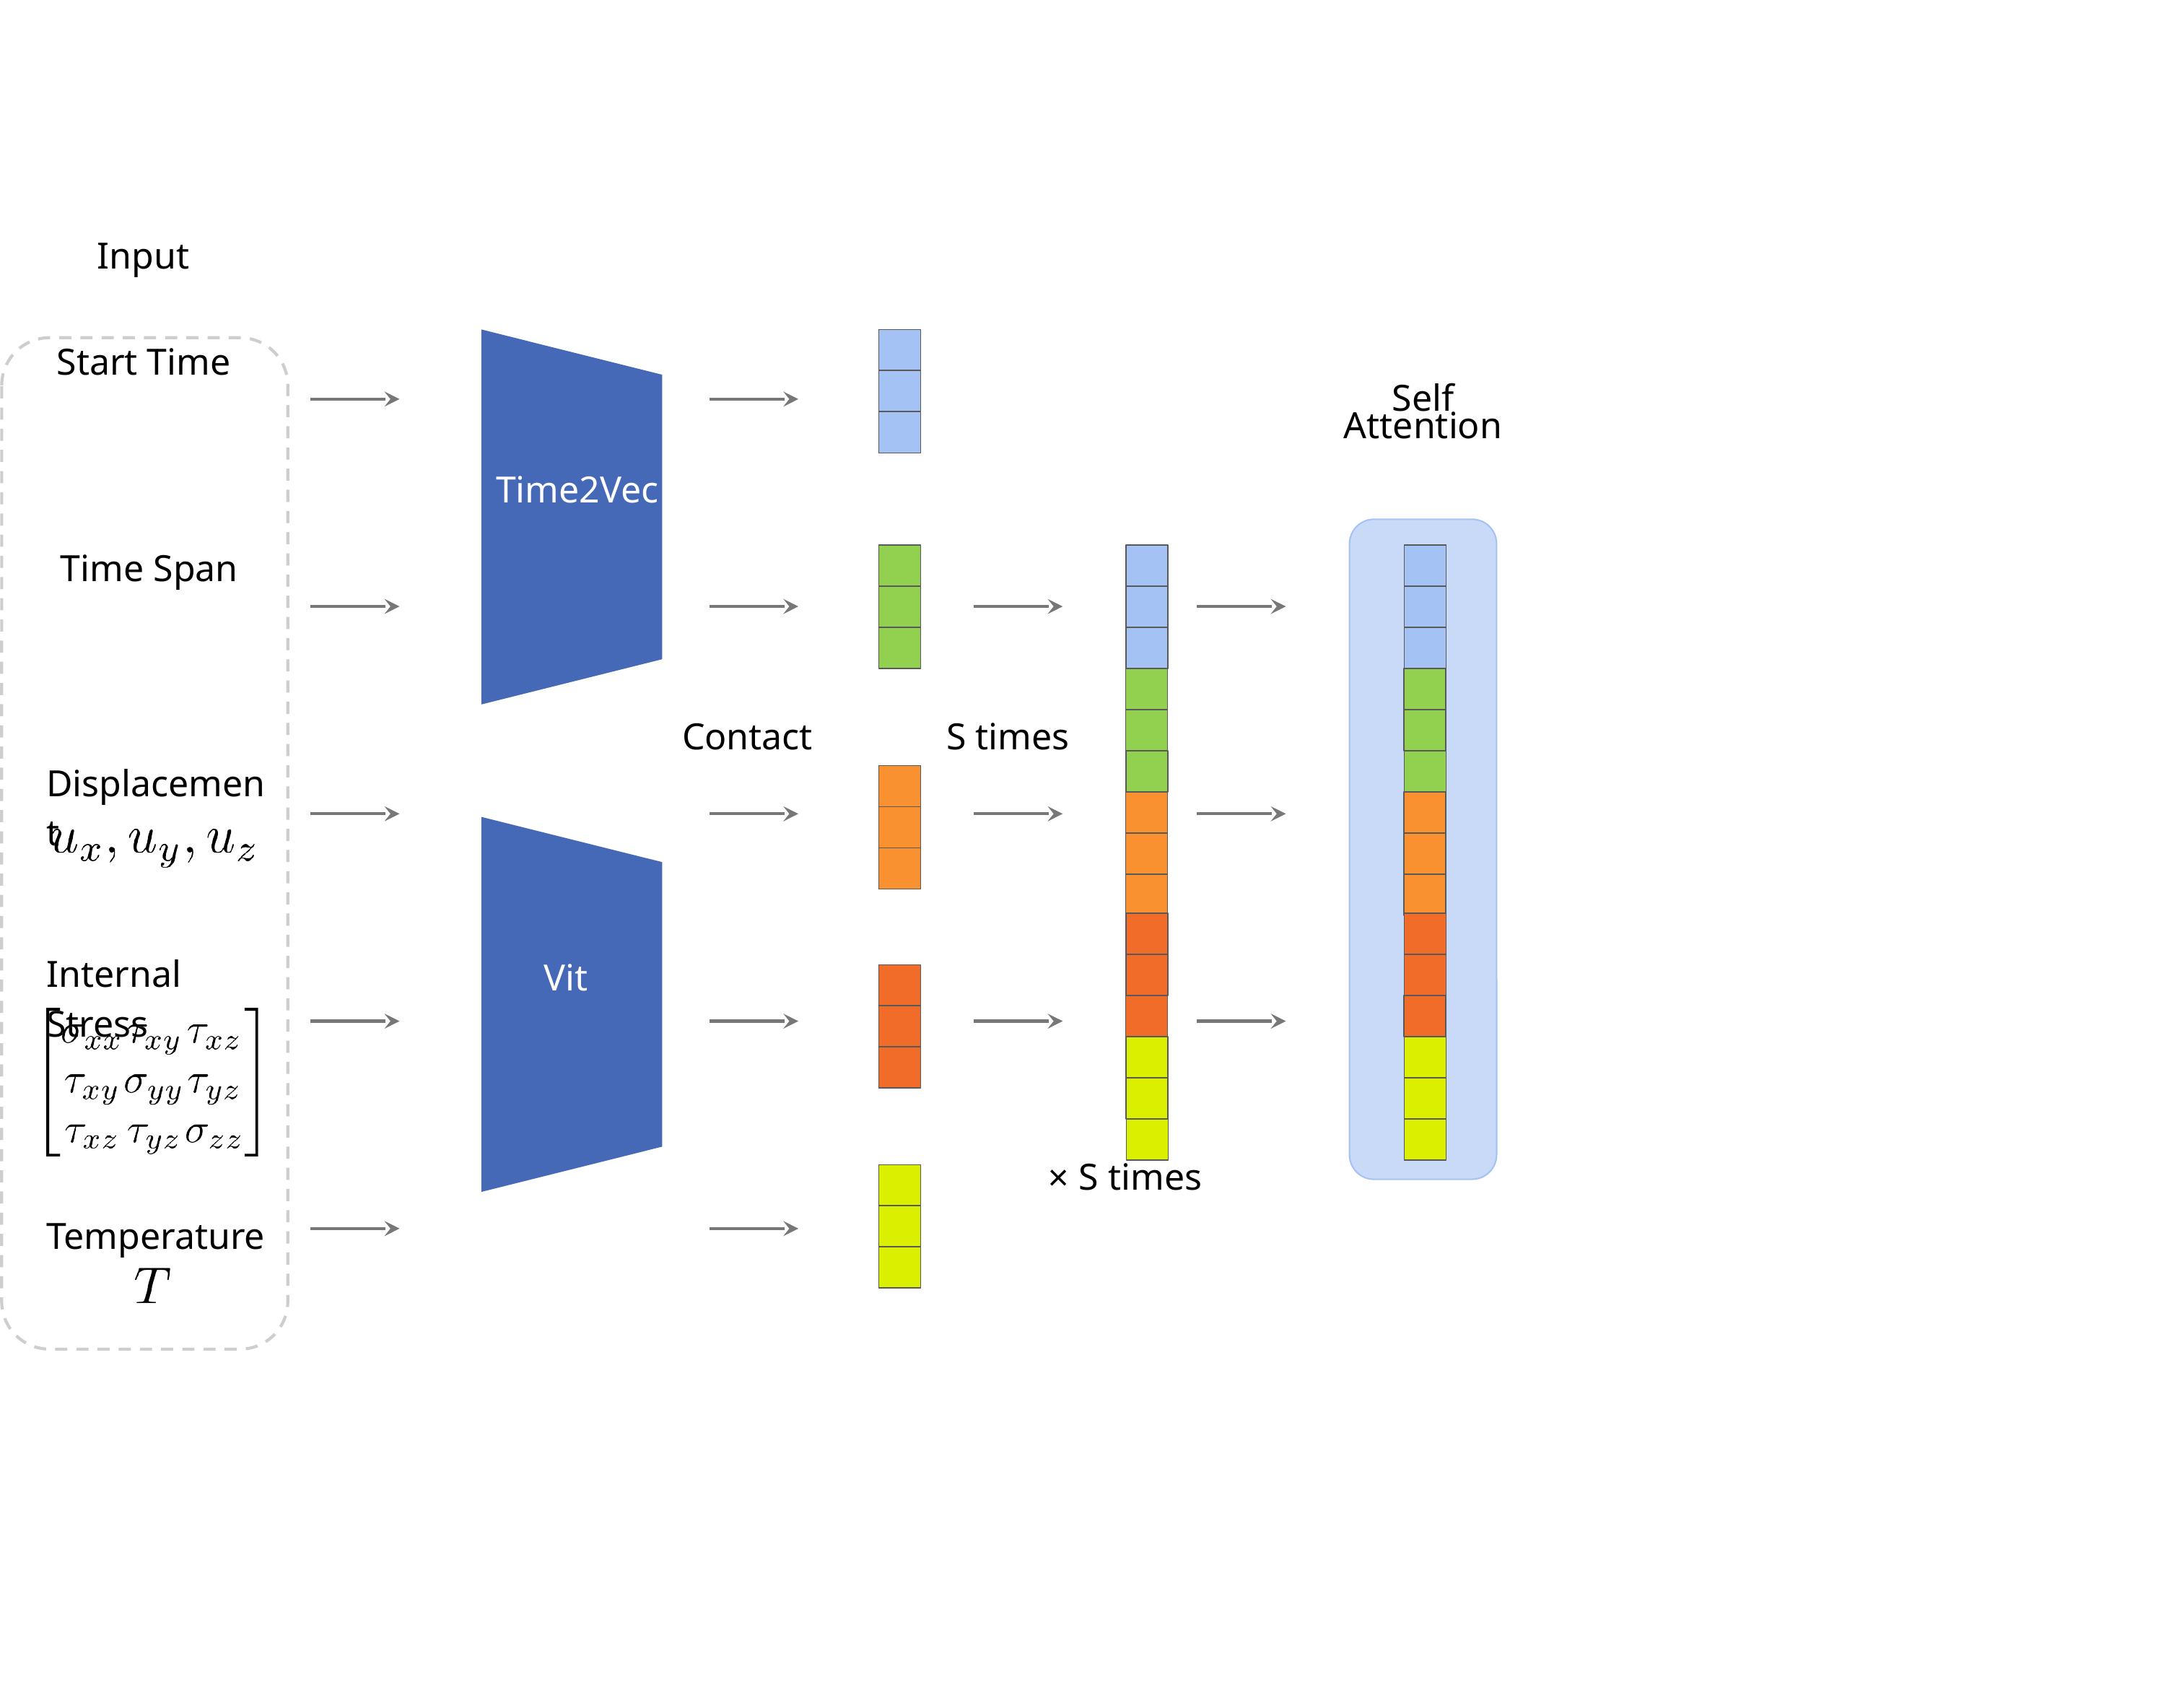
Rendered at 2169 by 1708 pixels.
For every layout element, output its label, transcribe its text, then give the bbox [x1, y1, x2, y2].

text_box Input [87, 243, 211, 323]
picture [134, 1267, 170, 1303]
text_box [310, 328, 1534, 1289]
picture [45, 1008, 258, 1156]
picture [50, 828, 255, 868]
text_box [0, 336, 289, 1351]
